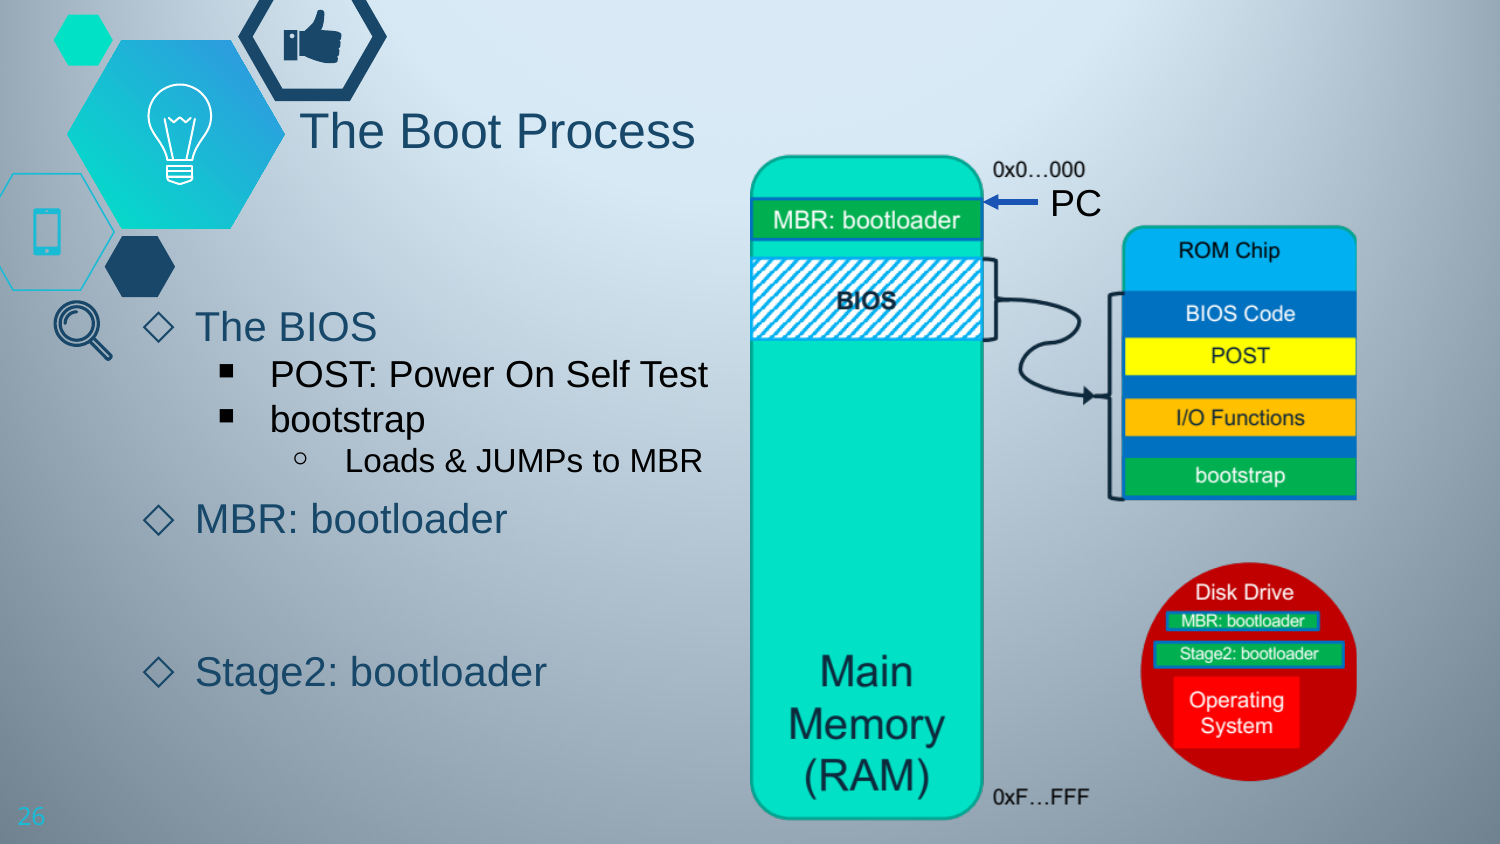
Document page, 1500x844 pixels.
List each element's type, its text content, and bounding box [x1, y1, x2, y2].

picture [253, 0, 372, 88]
picture [0, 175, 112, 289]
slide_number 26 [2, 785, 93, 844]
picture [0, 0, 1500, 844]
text_box The Boot Process [284, 67, 1096, 174]
list The BIOS POST: Power On Self Test bootstrap Loads & JUMPs to MBR MBR: bootloader Stage2: bootloader [104, 284, 744, 703]
